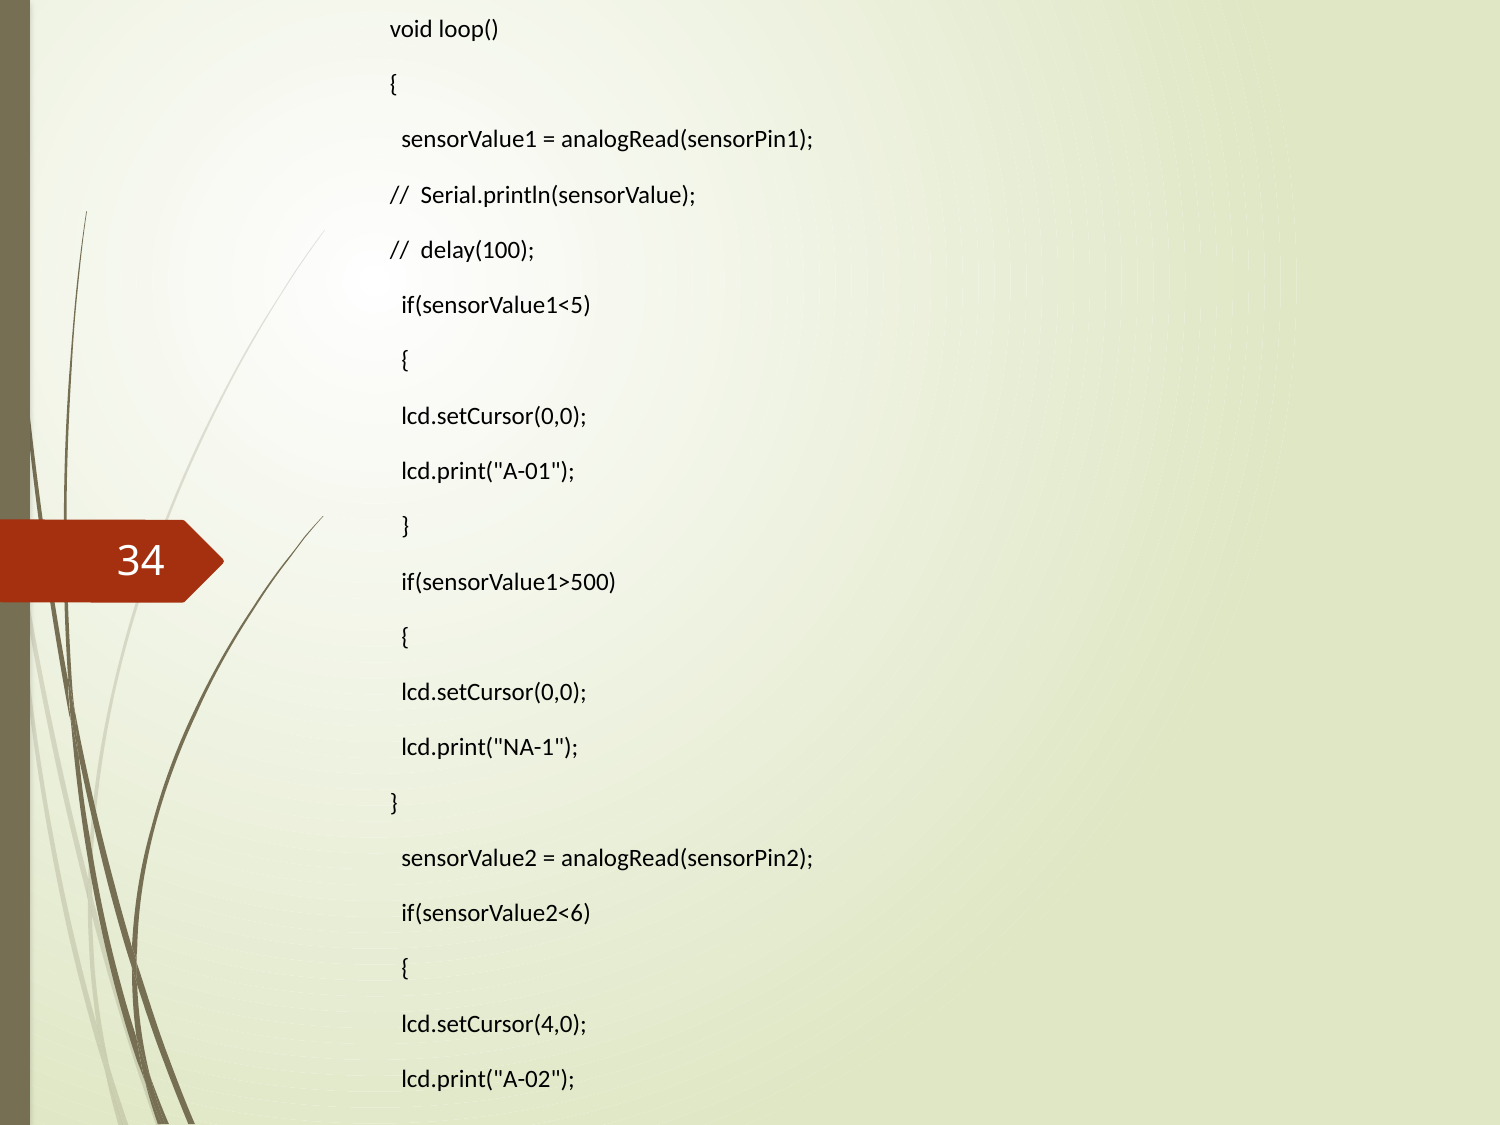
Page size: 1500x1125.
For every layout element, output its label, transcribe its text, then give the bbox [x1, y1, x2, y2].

text_box void loop() { sensorValue1 = analogRead(sensorPin1); // Serial.println(sensorValue); // delay(100); if(sensorValue1<5) { lcd.setCursor(0,0); lcd.print("A-01"); } if(sensorValue1>500) { lcd.setCursor(0,0); lcd.print("NA-1"); } sensorValue2 = analogRead(sensorPin2); if(sensorValue2<6) { lcd.setCursor(4,0); lcd.print("A-02"); [374, 0, 1125, 1125]
slide_number 34 [83, 532, 180, 593]
